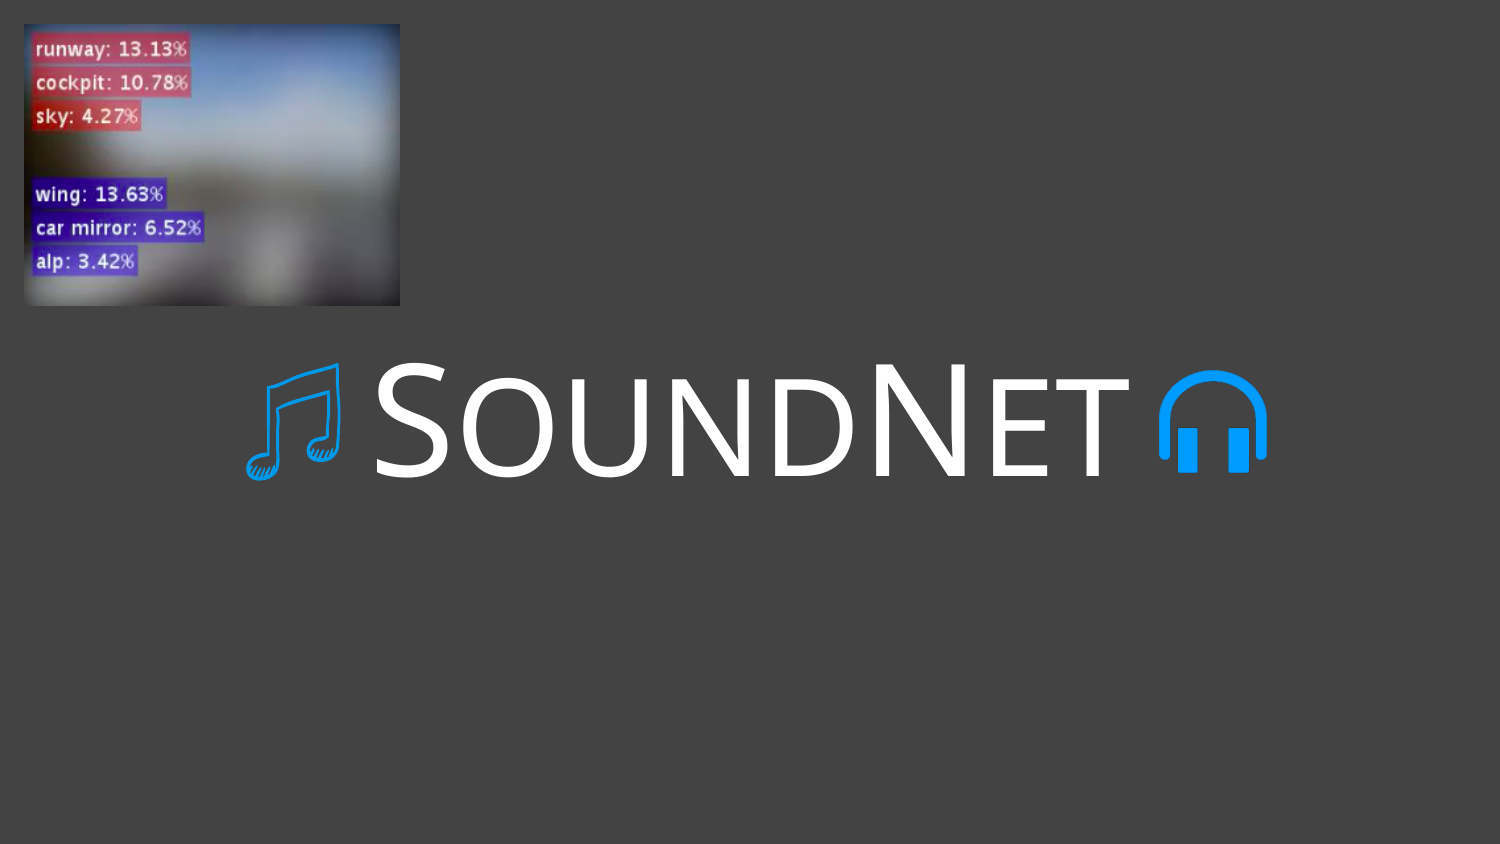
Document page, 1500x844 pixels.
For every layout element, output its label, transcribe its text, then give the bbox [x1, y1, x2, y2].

title SOUNDNET [136, 305, 1364, 539]
picture [24, 24, 401, 306]
picture [1158, 369, 1268, 474]
text_box [246, 363, 341, 481]
